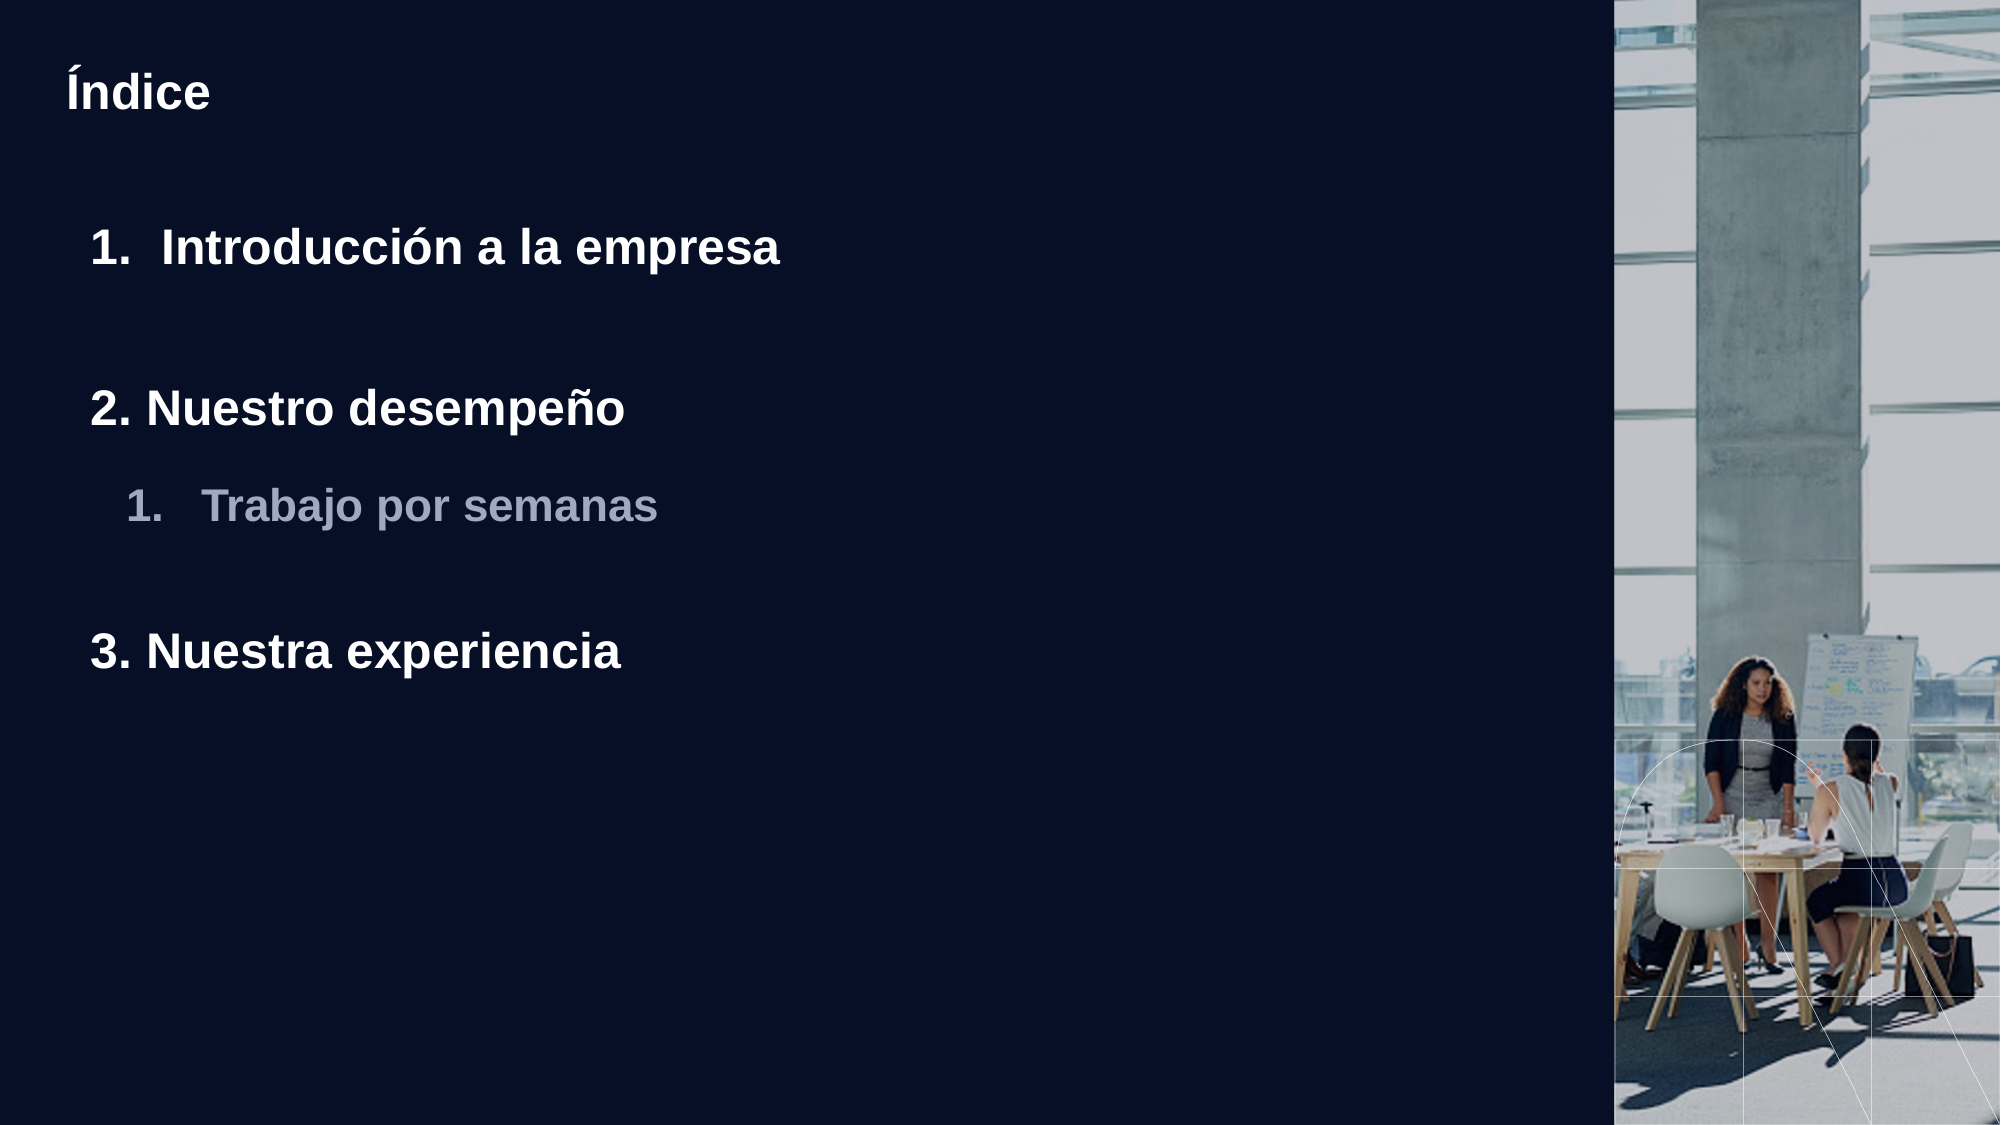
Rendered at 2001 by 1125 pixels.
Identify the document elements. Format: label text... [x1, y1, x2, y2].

picture [1614, 0, 2000, 1125]
title Índice [66, 66, 1567, 185]
list Introducción a la empresa 2. Nuestro desempeño Trabajo por semanas 3. Nuestra experiencia [90, 184, 1591, 1012]
